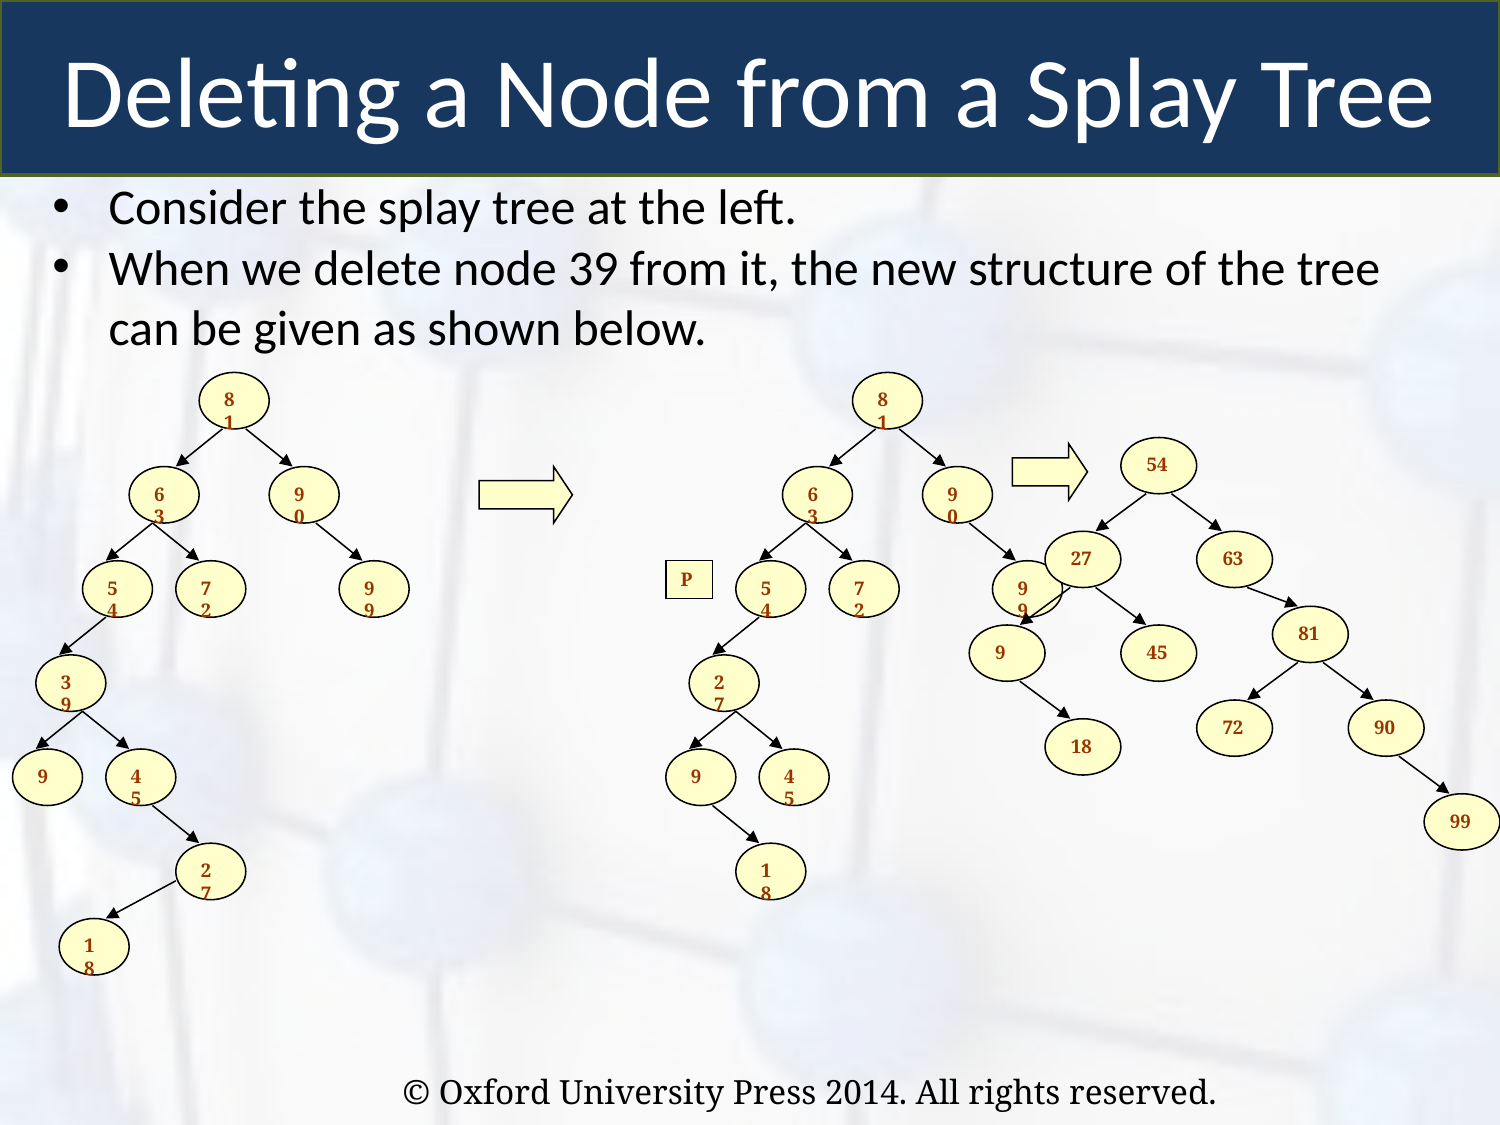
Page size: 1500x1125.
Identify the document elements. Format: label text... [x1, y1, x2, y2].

picture [0, 177, 1500, 1125]
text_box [12, 372, 1063, 976]
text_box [969, 437, 1500, 851]
text_box Deleting a Node from a Splay Tree [0, 0, 1500, 177]
text_box Consider the splay tree at the left. When we delete node 39 from it, the new structure of the tree can be given as shown below. [37, 204, 1450, 325]
